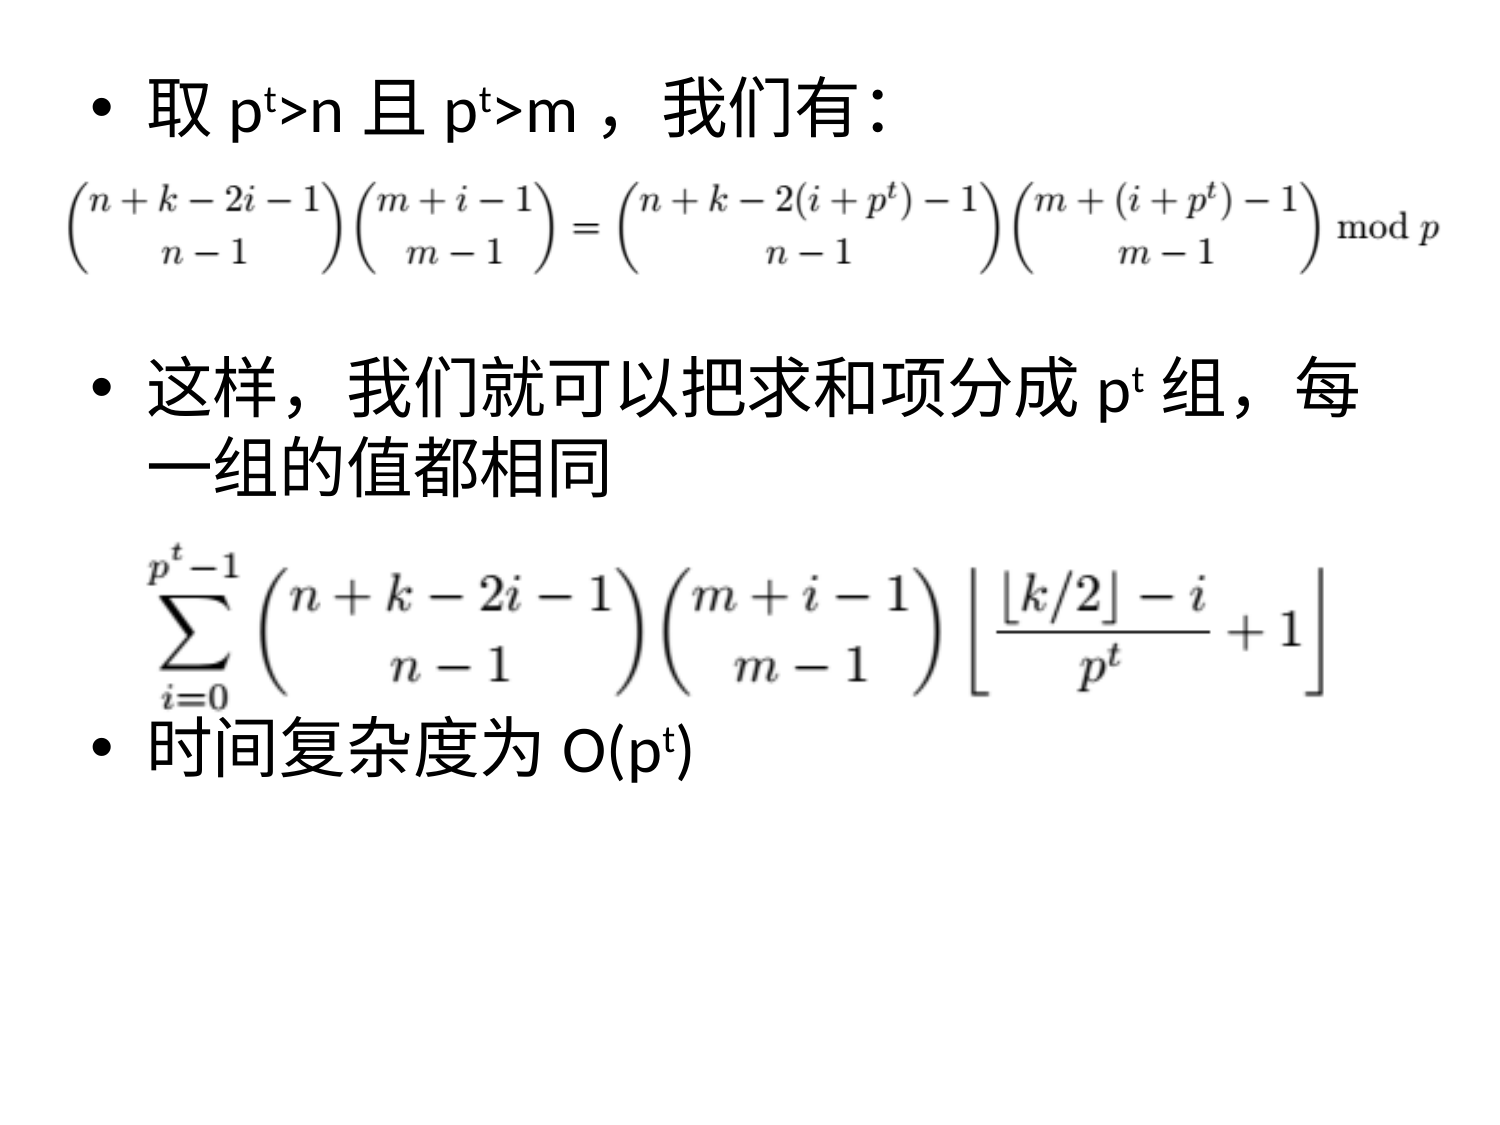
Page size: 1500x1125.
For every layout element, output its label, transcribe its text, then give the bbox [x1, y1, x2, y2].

list 取pt>n且pt>m，我们有： 这样，我们就可以把求和项分成pt组，每一组的值都相同 时间复杂度为O(pt) [75, 292, 1425, 1005]
picture [140, 538, 1334, 716]
picture [58, 175, 1442, 284]
list 取pt>n且pt>m，我们有： 这样，我们就可以把求和项分成pt组，每一组的值都相同 时间复杂度为O(pt) [75, 58, 1425, 174]
